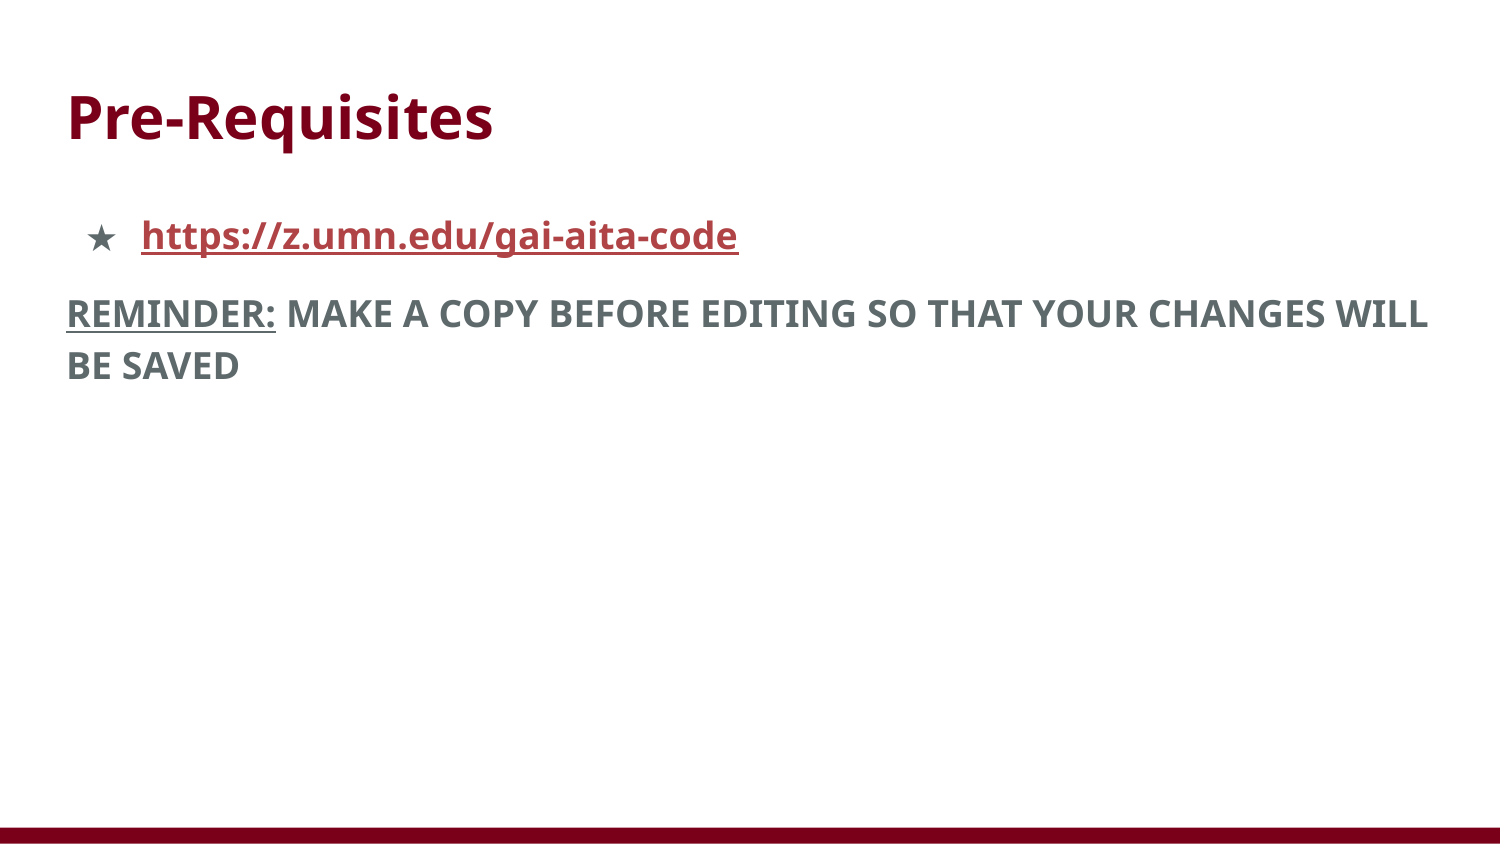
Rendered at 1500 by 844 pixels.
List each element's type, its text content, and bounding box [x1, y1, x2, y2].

list https://z.umn.edu/gai-aita-code REMINDER: MAKE A COPY BEFORE EDITING SO THAT YOUR CHANGES WILL BE SAVED [51, 189, 1449, 750]
title Pre-Requisites [51, 64, 1449, 167]
